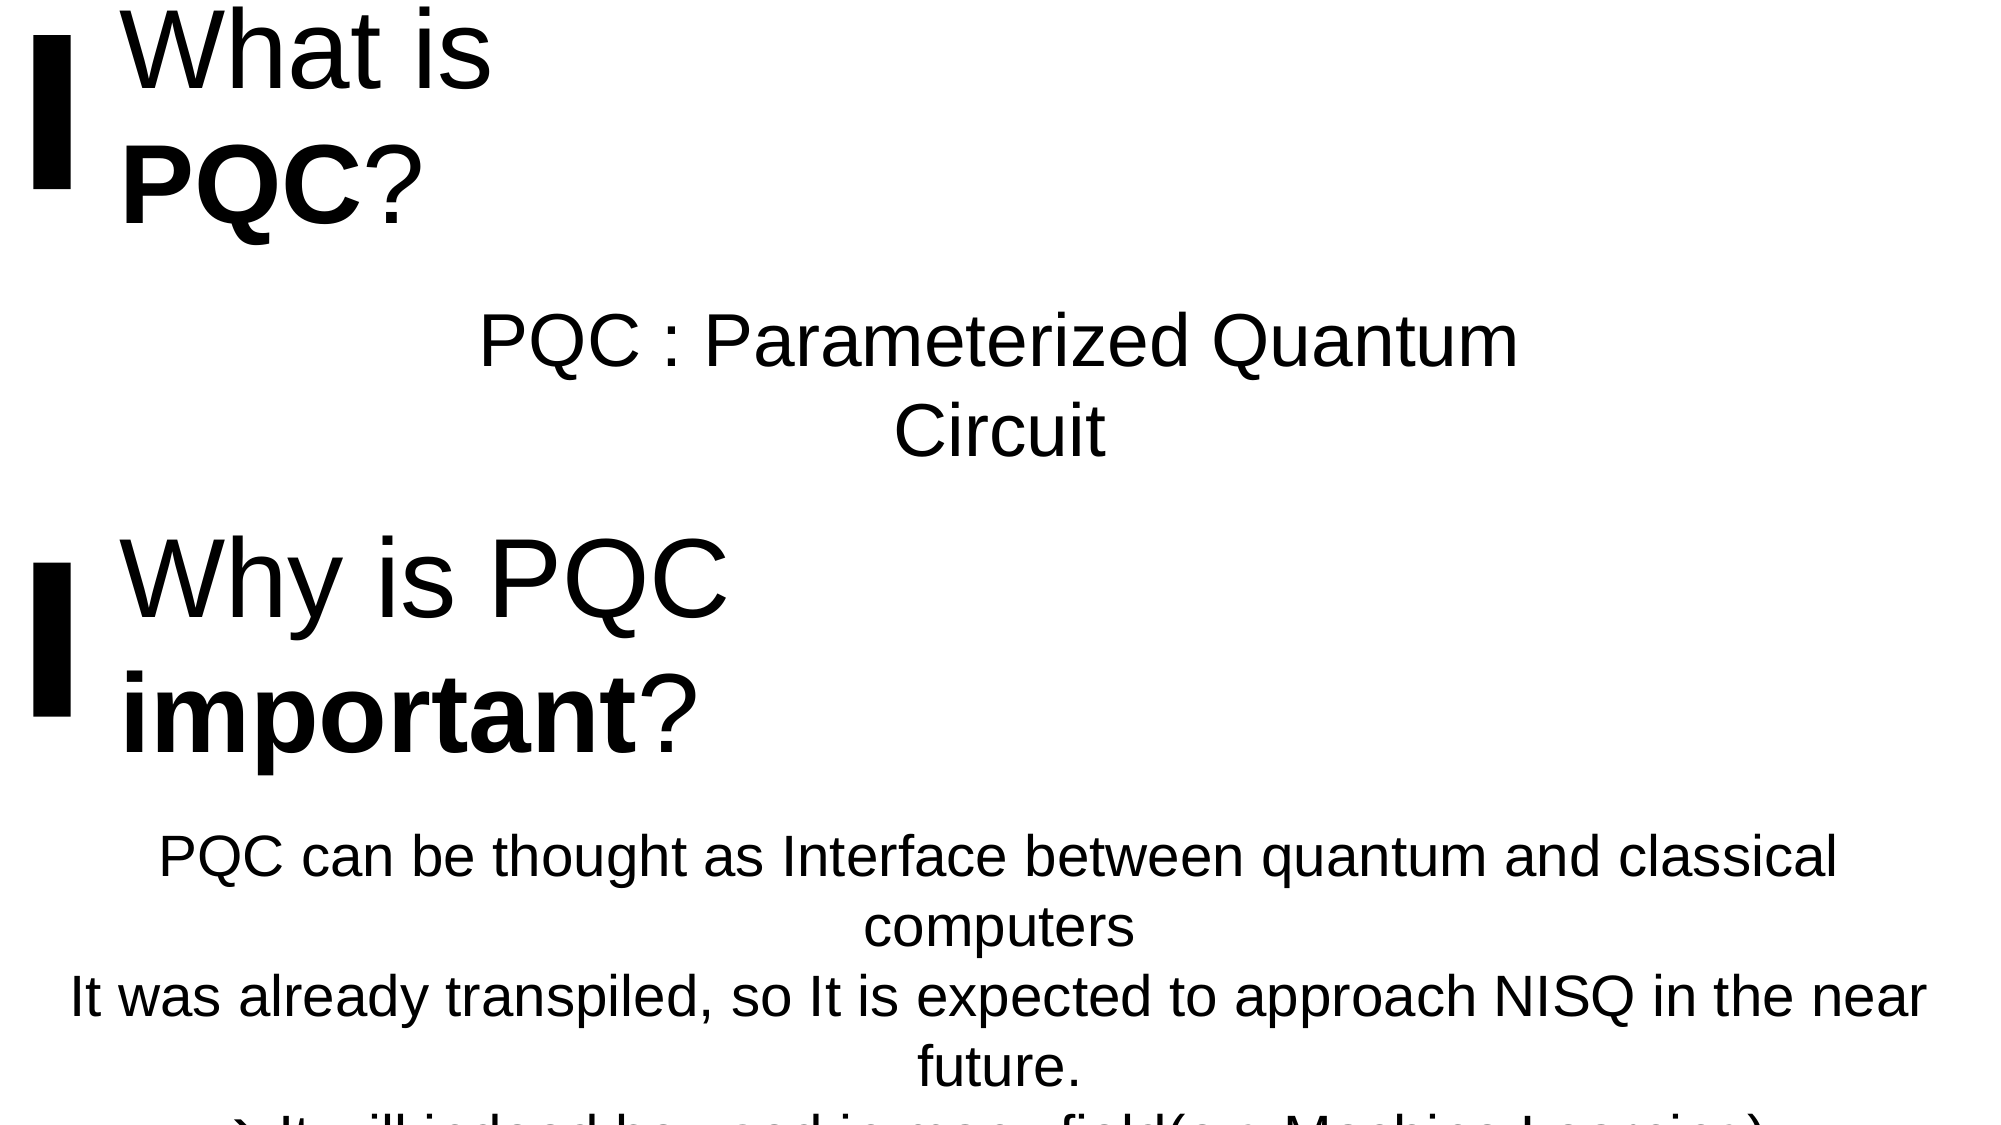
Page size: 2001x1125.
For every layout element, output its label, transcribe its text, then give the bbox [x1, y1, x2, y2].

text_box PQC can be thought as Interface between quantum and classical computers It was already transpiled, so It is expected to approach NISQ in the near future. 🡪 It will indeed be used in many field(e.g Machine Learning). [22, 810, 1978, 1125]
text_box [33, 562, 1174, 717]
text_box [32, 34, 772, 190]
text_box PQC : Parameterized Quantum Circuit [400, 283, 1599, 479]
